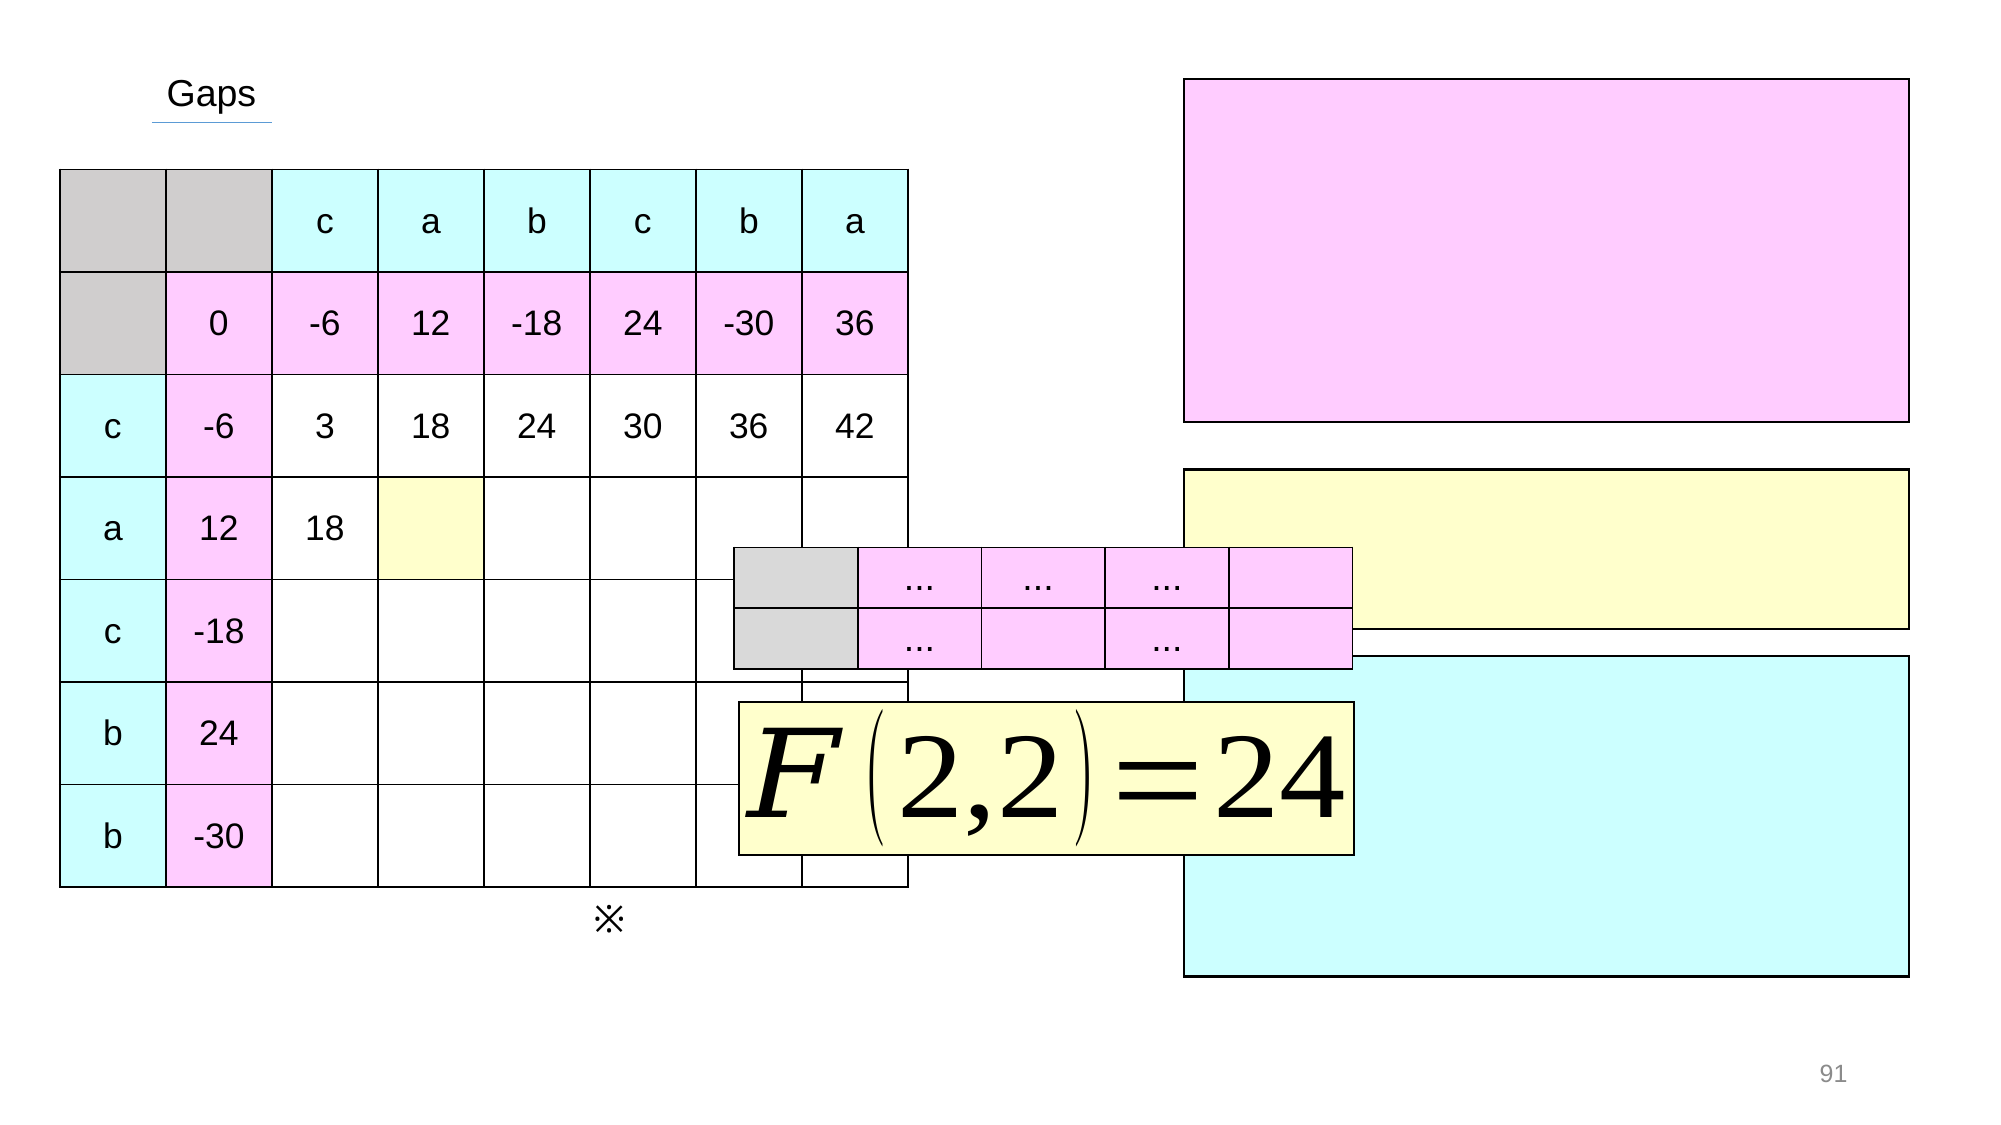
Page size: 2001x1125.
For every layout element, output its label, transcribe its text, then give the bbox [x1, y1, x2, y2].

table_cell c [61, 580, 165, 681]
table_cell [803, 856, 907, 886]
table_cell 42 [803, 375, 907, 476]
table_cell [697, 580, 801, 681]
table_cell 30 [591, 375, 695, 476]
table_cell 12 [379, 273, 483, 374]
table_cell [485, 785, 589, 886]
table_cell b [61, 785, 165, 886]
table_cell [485, 478, 589, 579]
table_cell [591, 785, 695, 886]
table_cell -30 [697, 273, 801, 374]
table_cell -18 [167, 580, 271, 681]
table_cell [379, 478, 483, 579]
table_cell [273, 683, 377, 784]
table_cell [803, 478, 907, 547]
table_cell [803, 683, 907, 701]
table_cell [591, 478, 695, 579]
table_cell 36 [803, 273, 907, 374]
table_cell 36 [697, 375, 801, 476]
table_cell a [61, 478, 165, 579]
table_cell [273, 785, 377, 886]
table_cell [591, 580, 695, 681]
table_cell [379, 683, 483, 784]
table_cell [485, 683, 589, 784]
table_header c [591, 170, 695, 271]
table_cell c [61, 375, 165, 476]
table_cell 24 [167, 683, 271, 784]
table_header [61, 170, 165, 271]
table_cell [379, 785, 483, 886]
table_cell 24 [485, 375, 589, 476]
table_cell 24 [591, 273, 695, 374]
table_cell 0 [167, 273, 271, 374]
table_cell 18 [379, 375, 483, 476]
table_cell 18 [273, 478, 377, 579]
table_header [167, 170, 271, 271]
table_cell -6 [167, 375, 271, 476]
table_cell 12 [167, 478, 271, 579]
table_cell [591, 683, 695, 784]
table_header b [485, 170, 589, 271]
table_cell [697, 785, 801, 886]
table_header a [803, 170, 907, 271]
table_cell [379, 580, 483, 681]
table_cell [803, 670, 907, 681]
table_cell [697, 683, 801, 784]
table_header c [273, 170, 377, 271]
table_cell -18 [485, 273, 589, 374]
table_cell [485, 580, 589, 681]
table_cell [273, 580, 377, 681]
table_cell b [61, 683, 165, 784]
table_header b [697, 170, 801, 271]
table_cell [61, 273, 165, 374]
table_cell 3 [273, 375, 377, 476]
text_box Gaps [151, 61, 1253, 122]
table_cell -6 [273, 273, 377, 374]
slide_number 91 [1412, 1042, 1863, 1103]
table_cell -30 [167, 785, 271, 886]
table_cell [697, 478, 801, 579]
table_header a [379, 170, 483, 271]
